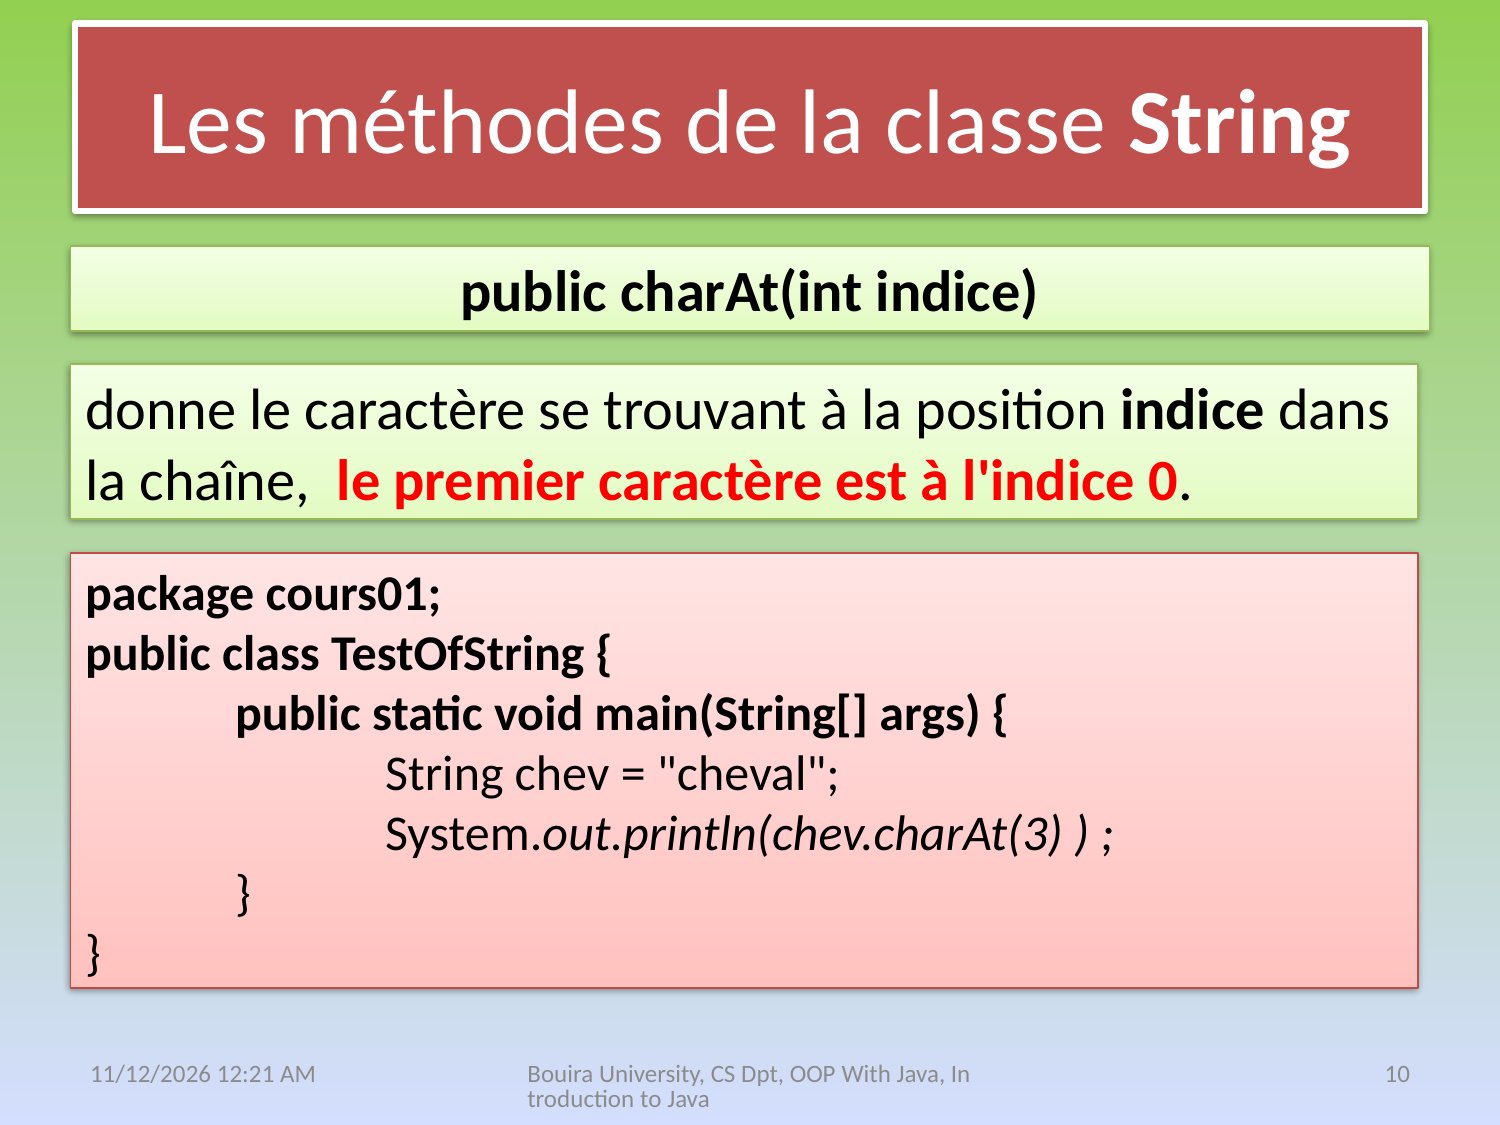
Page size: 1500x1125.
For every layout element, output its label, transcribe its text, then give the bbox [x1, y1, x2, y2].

footer Bouira University, CS Dpt, OOP With Java, Introduction to Java [512, 1042, 988, 1103]
text_box public charAt(int indice) [70, 245, 1430, 332]
title Les méthodes de la classe String [72, 20, 1428, 214]
text_box donne le caractère se trouvant à la position indice dans la chaîne, le premier caractère est à l'indice 0. [70, 363, 1419, 520]
slide_number 10 [1074, 1042, 1425, 1103]
text_box package cours01; public class TestOfString { public static void main(String[] args) { String chev = "cheval"; System.out.println(chev.charAt(3) ) ; } } [70, 552, 1419, 989]
slide_number 18 نيسان، 21 [75, 1042, 425, 1103]
